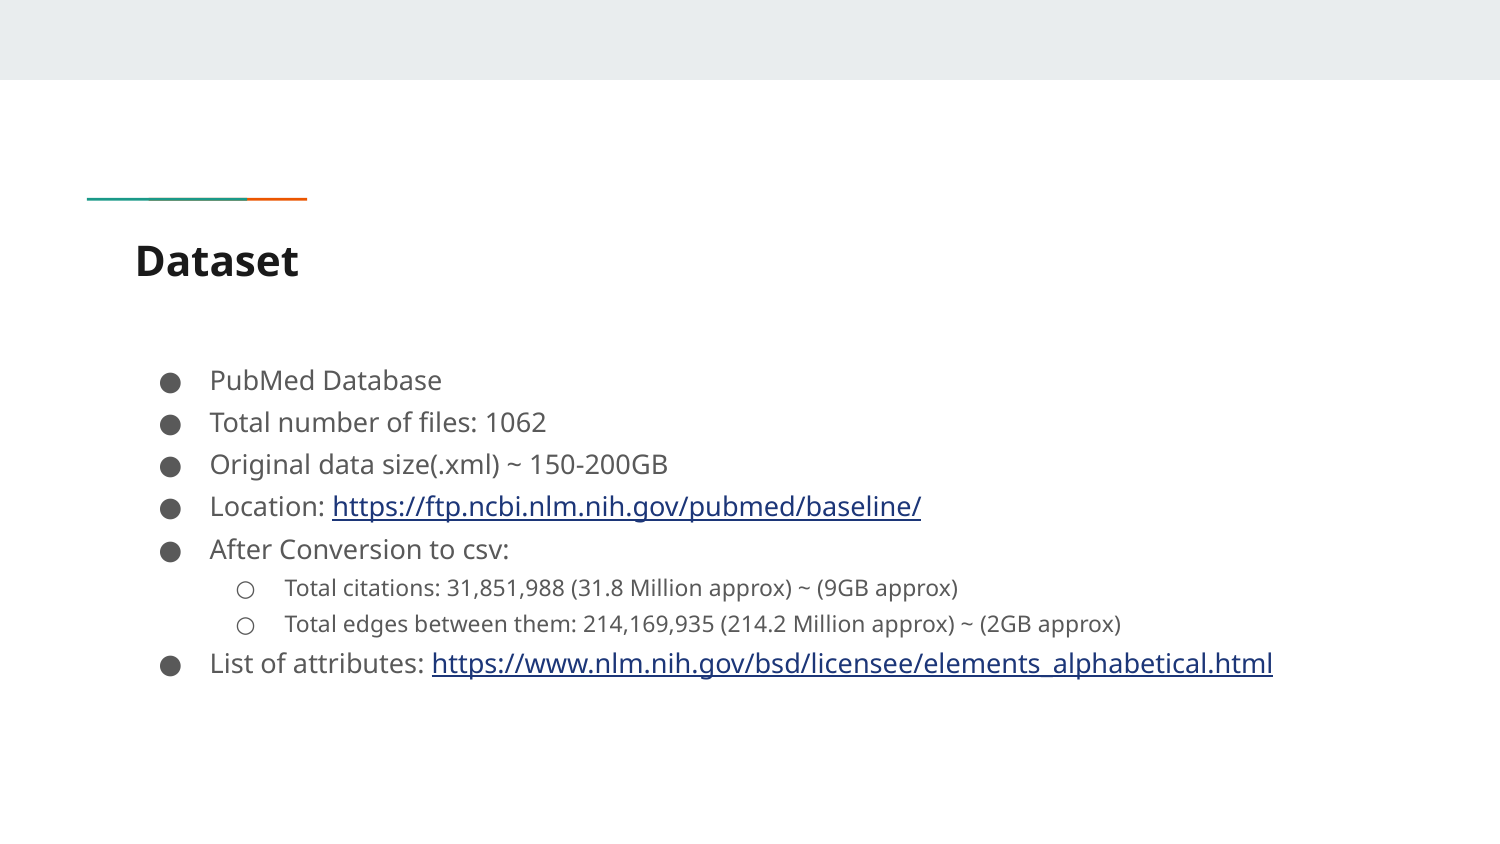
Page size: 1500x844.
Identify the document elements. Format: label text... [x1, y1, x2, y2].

title Dataset [119, 216, 1381, 305]
list PubMed Database Total number of files: 1062 Original data size(.xml) ~ 150-200GB Location: https://ftp.ncbi.nlm.nih.gov/pubmed/baseline/ After Conversion to csv: Total citations: 31,851,988 (31.8 Million approx) ~ (9GB approx) Total edges between them: 214,169,935 (214.2 Million approx) ~ (2GB approx) List of attributes: https://www.nlm.nih.gov/bsd/licensee/elements_alphabetical.html [119, 341, 1381, 712]
